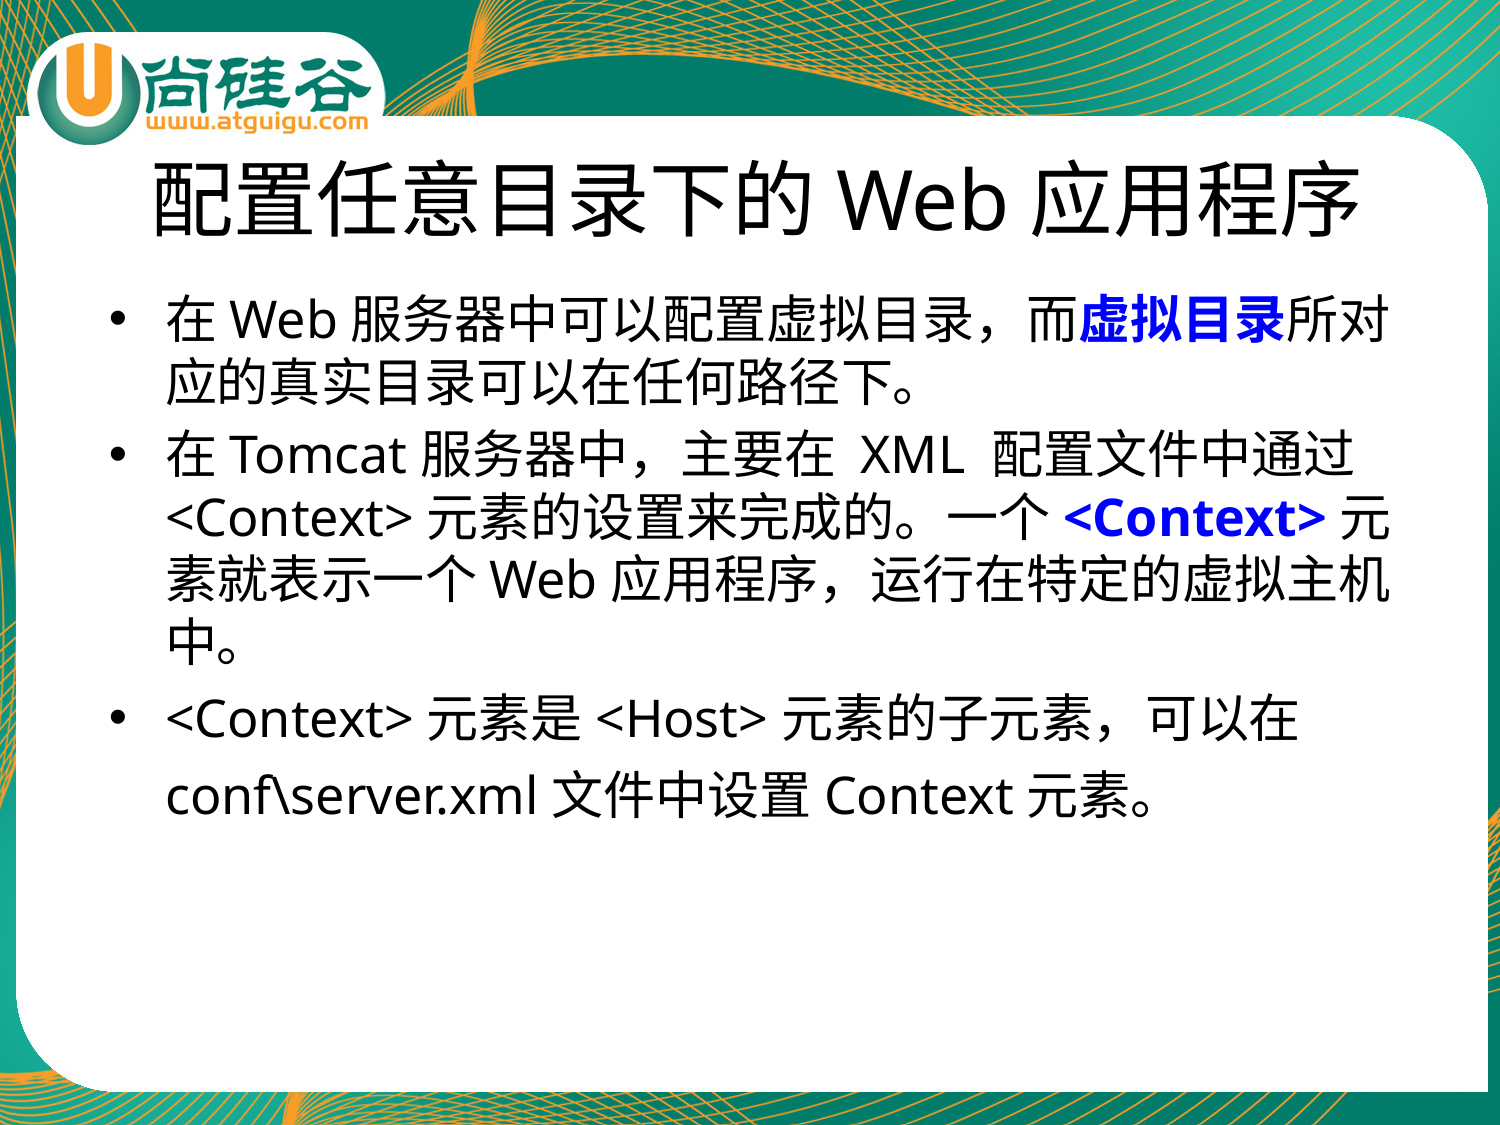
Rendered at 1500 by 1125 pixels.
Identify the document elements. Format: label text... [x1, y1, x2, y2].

title 配置任意目录下的Web应用程序 [100, 126, 1451, 268]
list 在Web服务器中可以配置虚拟目录，而虚拟目录所对应的真实目录可以在任何路径下。 在Tomcat服务器中，主要在 XML 配置文件中通过<Context>元素的设置来完成的。一个<Context>元素就表示一个Web应用程序，运行在特定的虚拟主机中。 <Context>元素是<Host>元素的子元素，可以在conf\server.xml文件中设置Context元素。 [93, 278, 1430, 865]
picture [0, 0, 1500, 1125]
